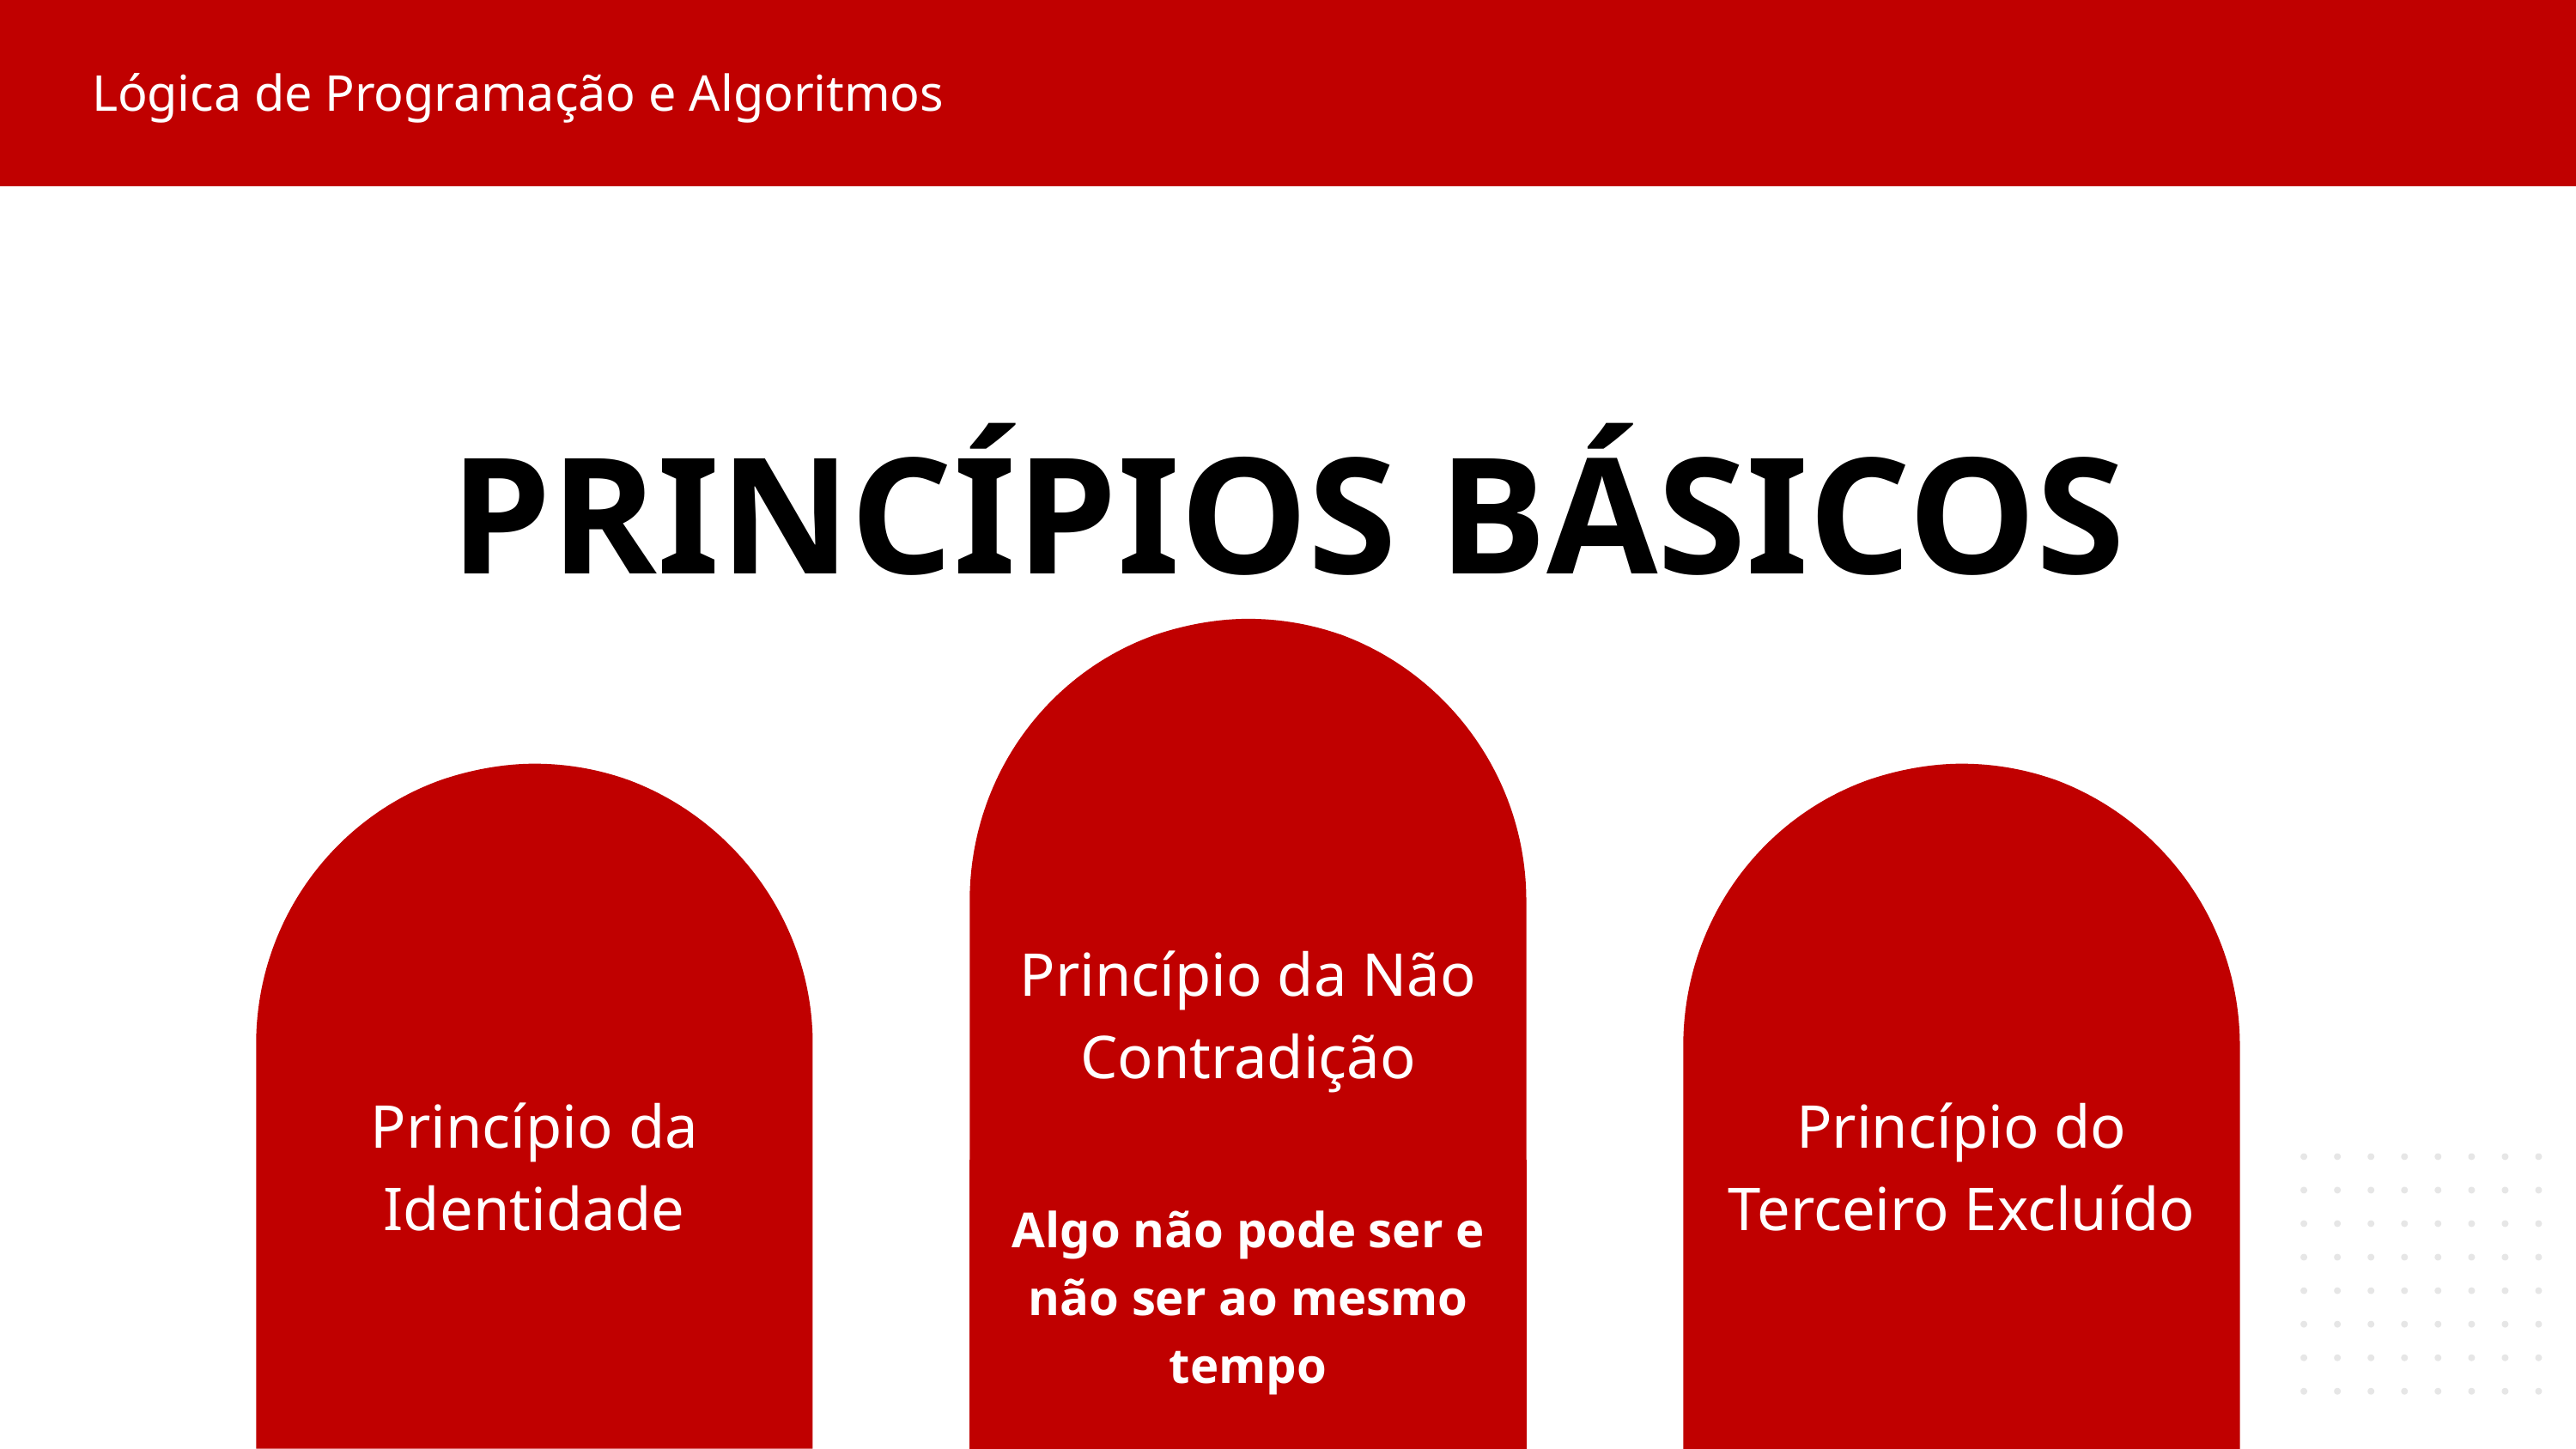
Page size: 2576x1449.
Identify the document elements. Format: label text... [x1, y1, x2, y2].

text_box PRINCÍPIOS BÁSICOS [336, 412, 2240, 606]
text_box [2468, 1387, 2476, 1395]
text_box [2468, 1287, 2476, 1294]
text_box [2300, 1220, 2308, 1228]
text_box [1683, 763, 2240, 1449]
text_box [2535, 1354, 2543, 1361]
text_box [2434, 1387, 2442, 1395]
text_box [2468, 1320, 2476, 1328]
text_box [2468, 1220, 2476, 1228]
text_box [2367, 1354, 2375, 1361]
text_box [2300, 1186, 2308, 1194]
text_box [969, 618, 1527, 1449]
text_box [2501, 1220, 2509, 1228]
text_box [2434, 1320, 2442, 1328]
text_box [2434, 1153, 2442, 1161]
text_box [2300, 1354, 2308, 1361]
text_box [2334, 1387, 2342, 1395]
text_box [2535, 1320, 2543, 1328]
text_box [2401, 1220, 2409, 1228]
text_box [2434, 1253, 2442, 1261]
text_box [2434, 1287, 2442, 1294]
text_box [2300, 1287, 2308, 1294]
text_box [2468, 1354, 2476, 1361]
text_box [2367, 1387, 2375, 1395]
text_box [2401, 1186, 2409, 1194]
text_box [2401, 1354, 2409, 1361]
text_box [256, 763, 813, 1449]
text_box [2468, 1153, 2476, 1161]
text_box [2501, 1320, 2509, 1328]
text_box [2334, 1220, 2342, 1228]
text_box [2501, 1153, 2509, 1161]
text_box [2300, 1253, 2308, 1261]
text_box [2434, 1186, 2442, 1194]
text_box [2501, 1387, 2509, 1395]
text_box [2334, 1320, 2342, 1328]
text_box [0, 0, 2576, 186]
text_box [2468, 1253, 2476, 1261]
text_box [2535, 1186, 2543, 1194]
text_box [2401, 1287, 2409, 1294]
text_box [2535, 1253, 2543, 1261]
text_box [2401, 1153, 2409, 1161]
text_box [2535, 1287, 2543, 1294]
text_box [2300, 1153, 2308, 1161]
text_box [2401, 1320, 2409, 1328]
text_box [2434, 1354, 2442, 1361]
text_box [2334, 1354, 2342, 1361]
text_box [2367, 1186, 2375, 1194]
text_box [2367, 1320, 2375, 1328]
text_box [2535, 1220, 2543, 1228]
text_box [2367, 1287, 2375, 1294]
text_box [2501, 1287, 2509, 1294]
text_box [2367, 1253, 2375, 1261]
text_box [2535, 1387, 2543, 1395]
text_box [2401, 1387, 2409, 1395]
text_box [2501, 1253, 2509, 1261]
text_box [2334, 1287, 2342, 1294]
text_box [2468, 1186, 2476, 1194]
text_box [2300, 1387, 2308, 1395]
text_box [2401, 1253, 2409, 1261]
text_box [2300, 1320, 2308, 1328]
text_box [2334, 1153, 2342, 1161]
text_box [2367, 1220, 2375, 1228]
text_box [2334, 1253, 2342, 1261]
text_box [2501, 1354, 2509, 1361]
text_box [2535, 1153, 2543, 1161]
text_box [2334, 1186, 2342, 1194]
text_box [2501, 1186, 2509, 1194]
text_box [2434, 1220, 2442, 1228]
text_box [2367, 1153, 2375, 1161]
